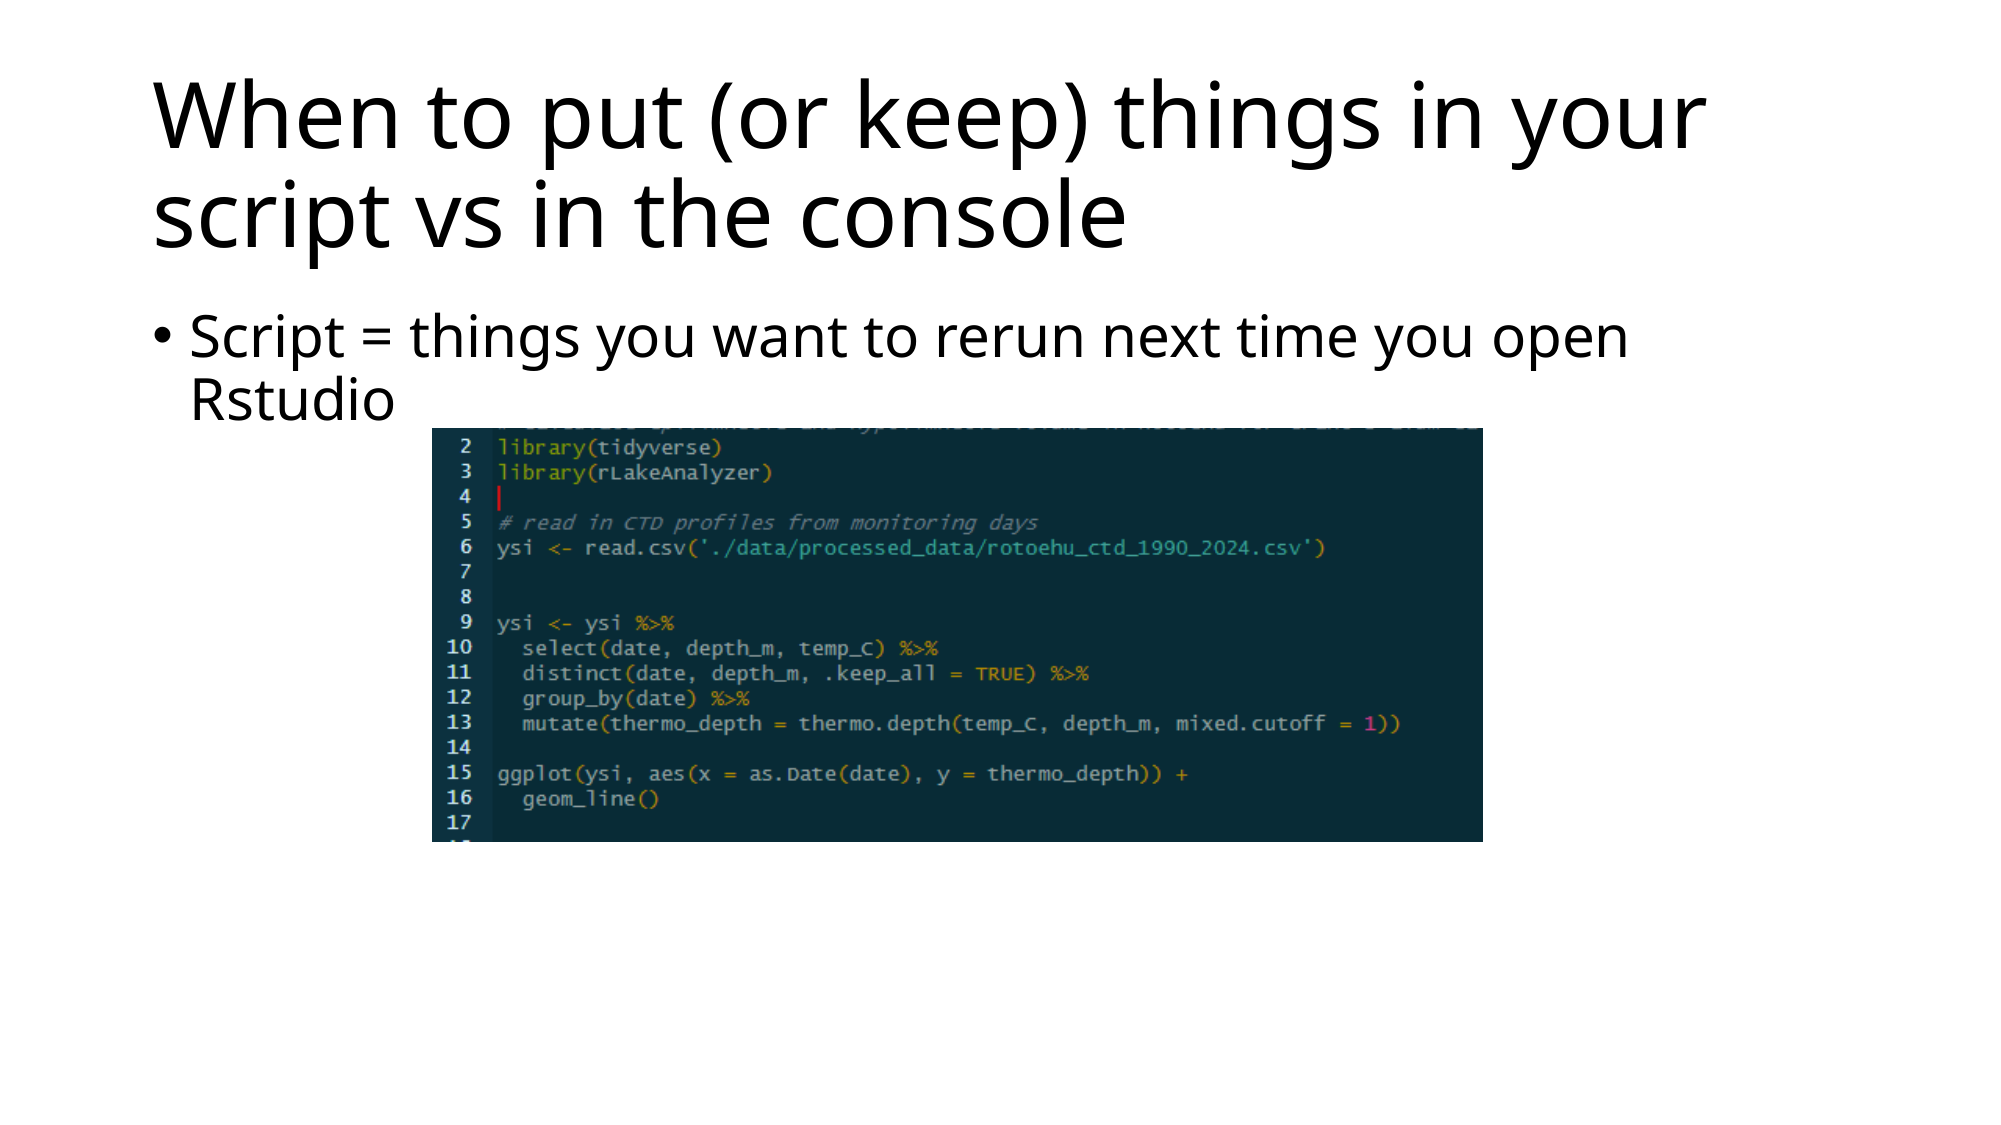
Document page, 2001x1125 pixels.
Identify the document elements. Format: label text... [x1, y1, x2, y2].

picture [432, 428, 1484, 842]
list Script = things you want to rerun next time you open Rstudio [137, 299, 1863, 1014]
title When to put (or keep) things in your script vs in the console [137, 59, 1863, 278]
